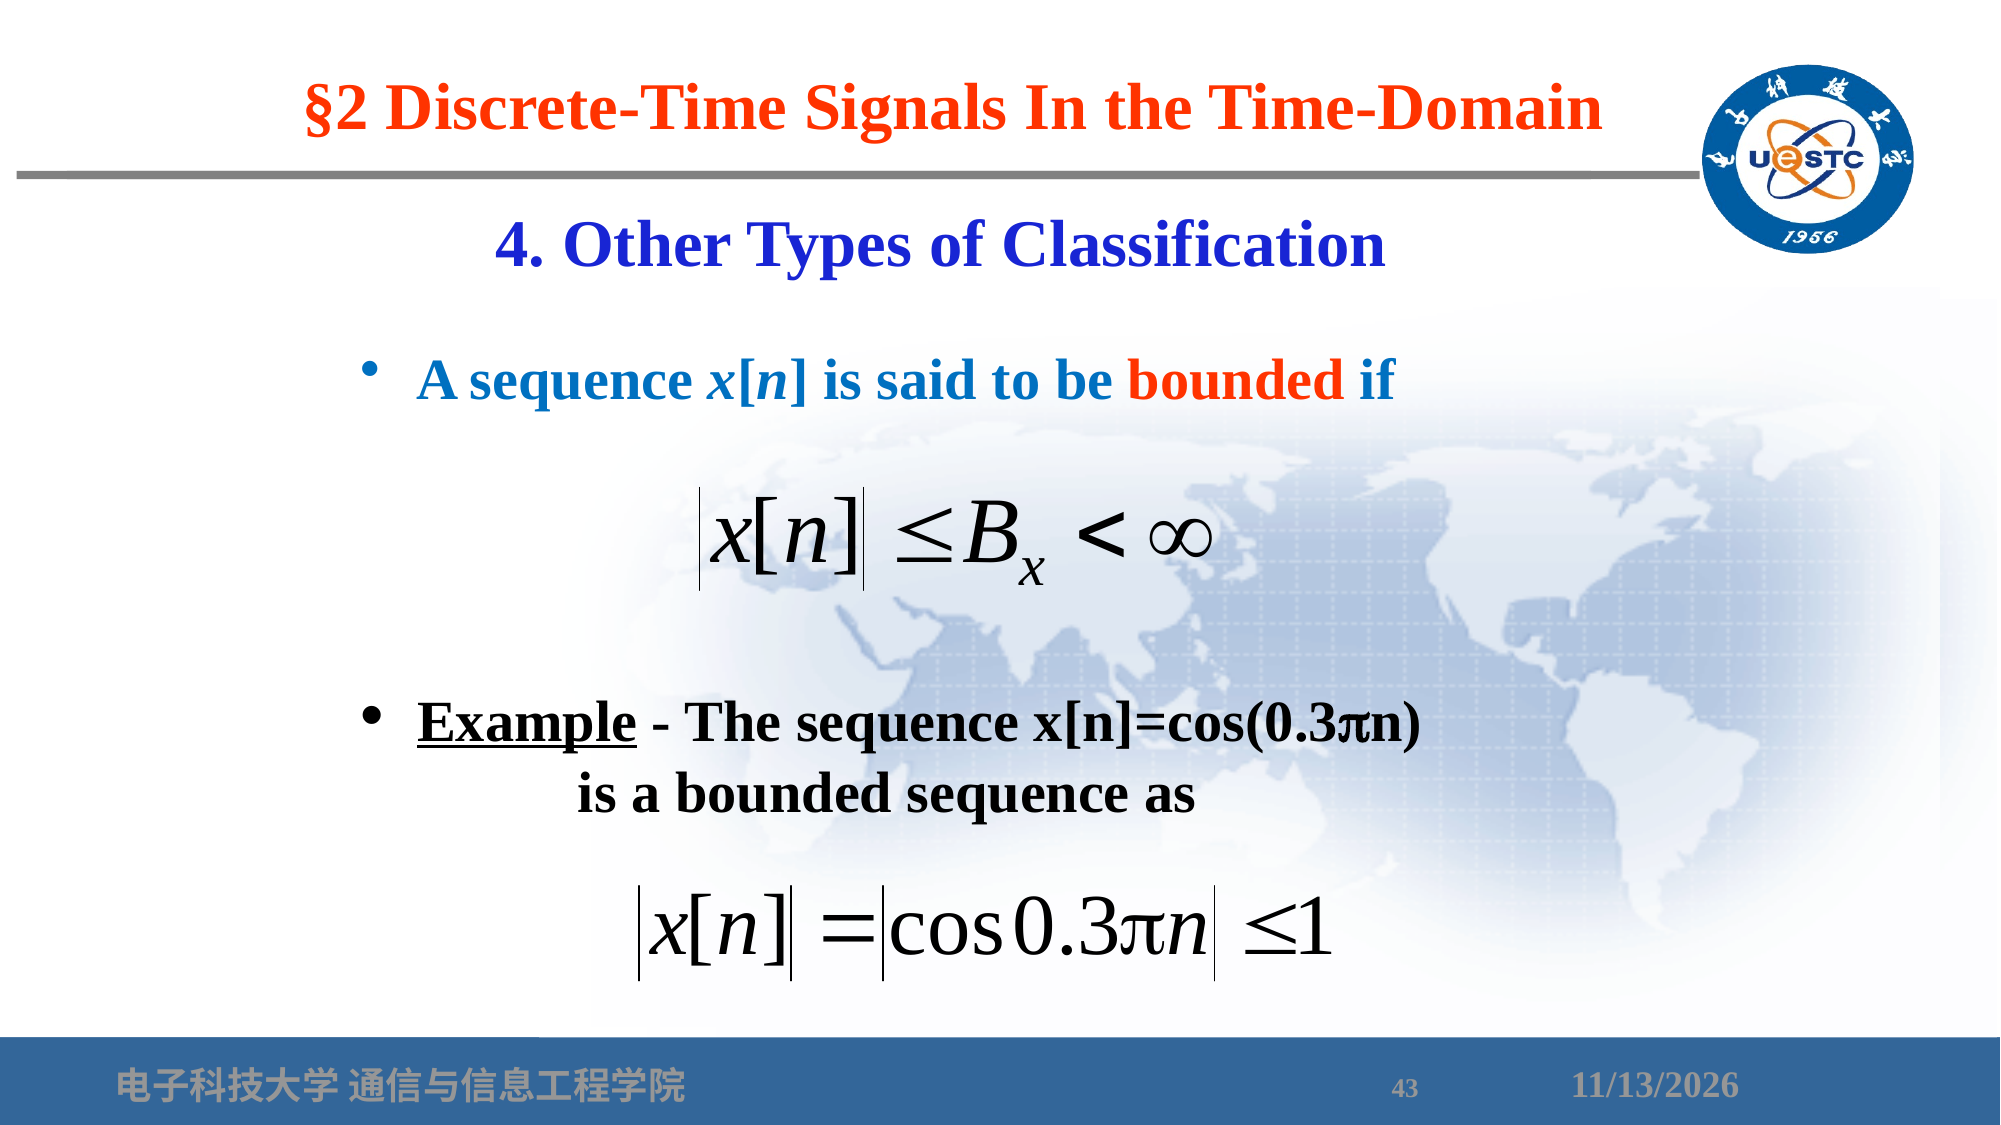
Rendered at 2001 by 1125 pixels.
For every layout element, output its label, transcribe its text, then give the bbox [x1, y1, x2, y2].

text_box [632, 878, 1334, 988]
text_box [692, 479, 1219, 598]
text_box Example - The sequence x[n]=cos(0.3n) is a bounded sequence as [345, 667, 1597, 832]
list A sequence x[n] is said to be bounded if [345, 333, 1621, 434]
picture [1679, 56, 1968, 263]
text_box §2 Discrete-Time Signals In the Time-Domain [287, 55, 1750, 151]
picture [483, 287, 1997, 1037]
title 4. Other Types of Classification [479, 196, 1487, 283]
